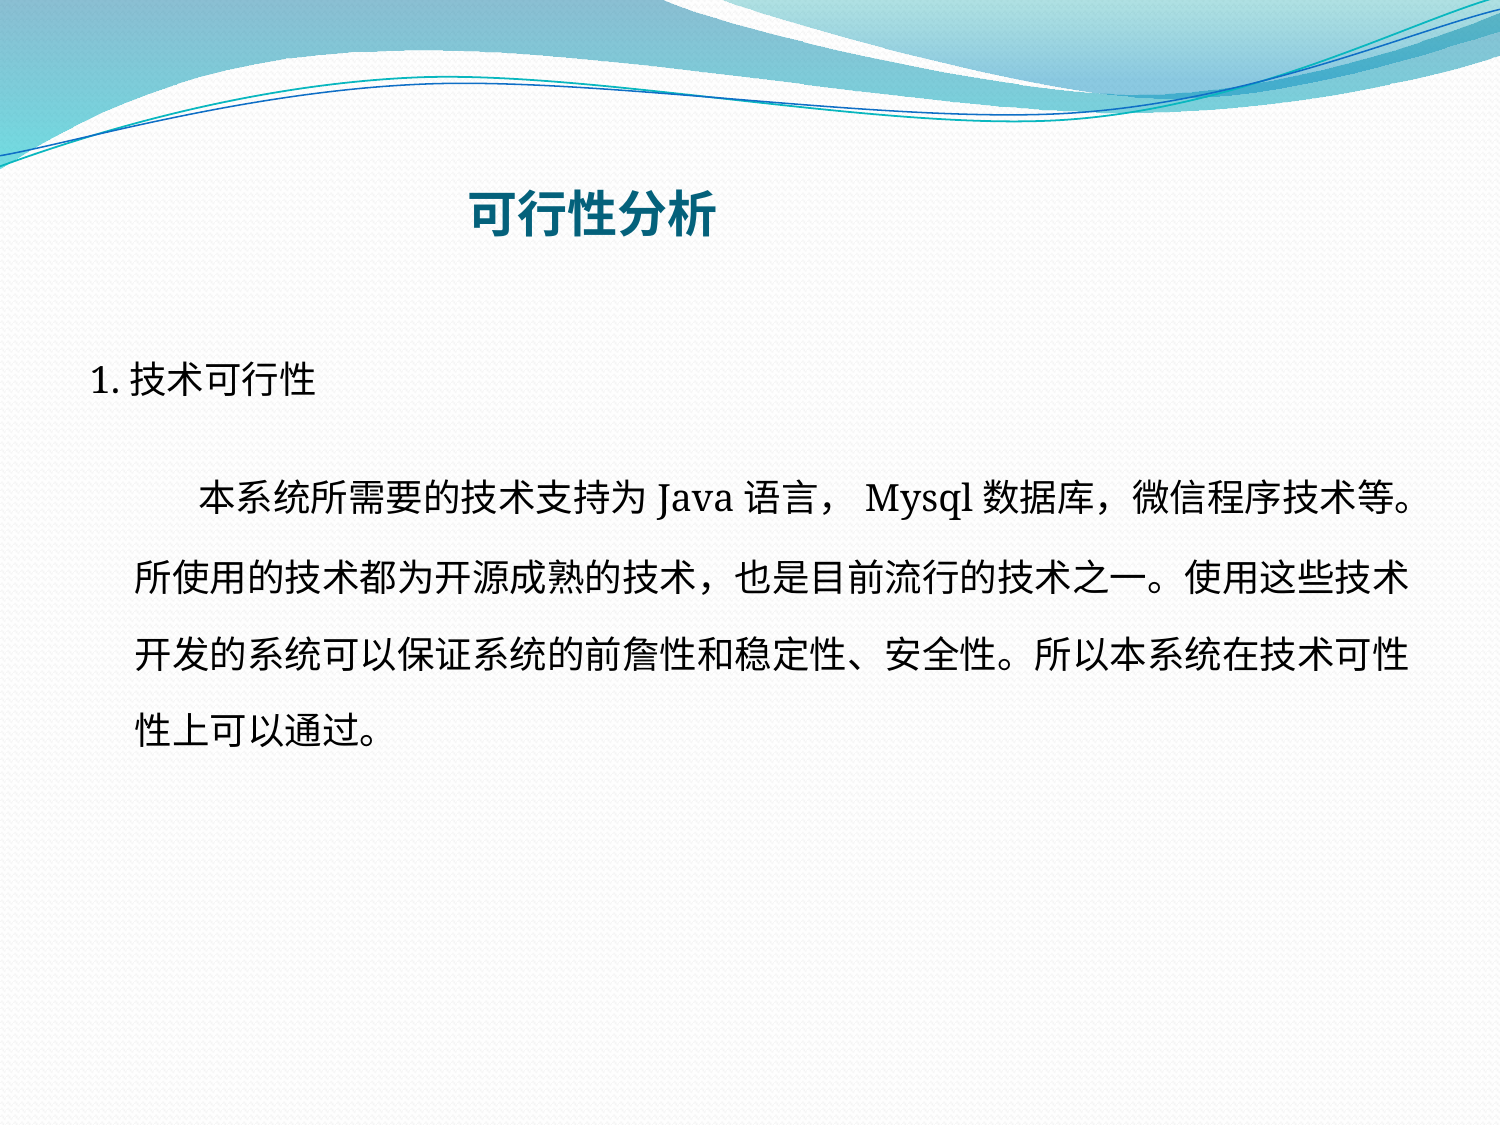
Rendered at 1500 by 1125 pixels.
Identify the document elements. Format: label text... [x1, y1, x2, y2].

title 可行性分析 [439, 115, 1500, 303]
list 1.技术可行性 本系统所需要的技术支持为Java语言，Mysql数据库，微信程序技术等。所使用的技术都为开源成熟的技术，也是目前流行的技术之一。使用这些技术开发的系统可以保证系统的前詹性和稳定性、安全性。所以本系统在技术可性性上可以通过。 [75, 317, 1425, 1000]
